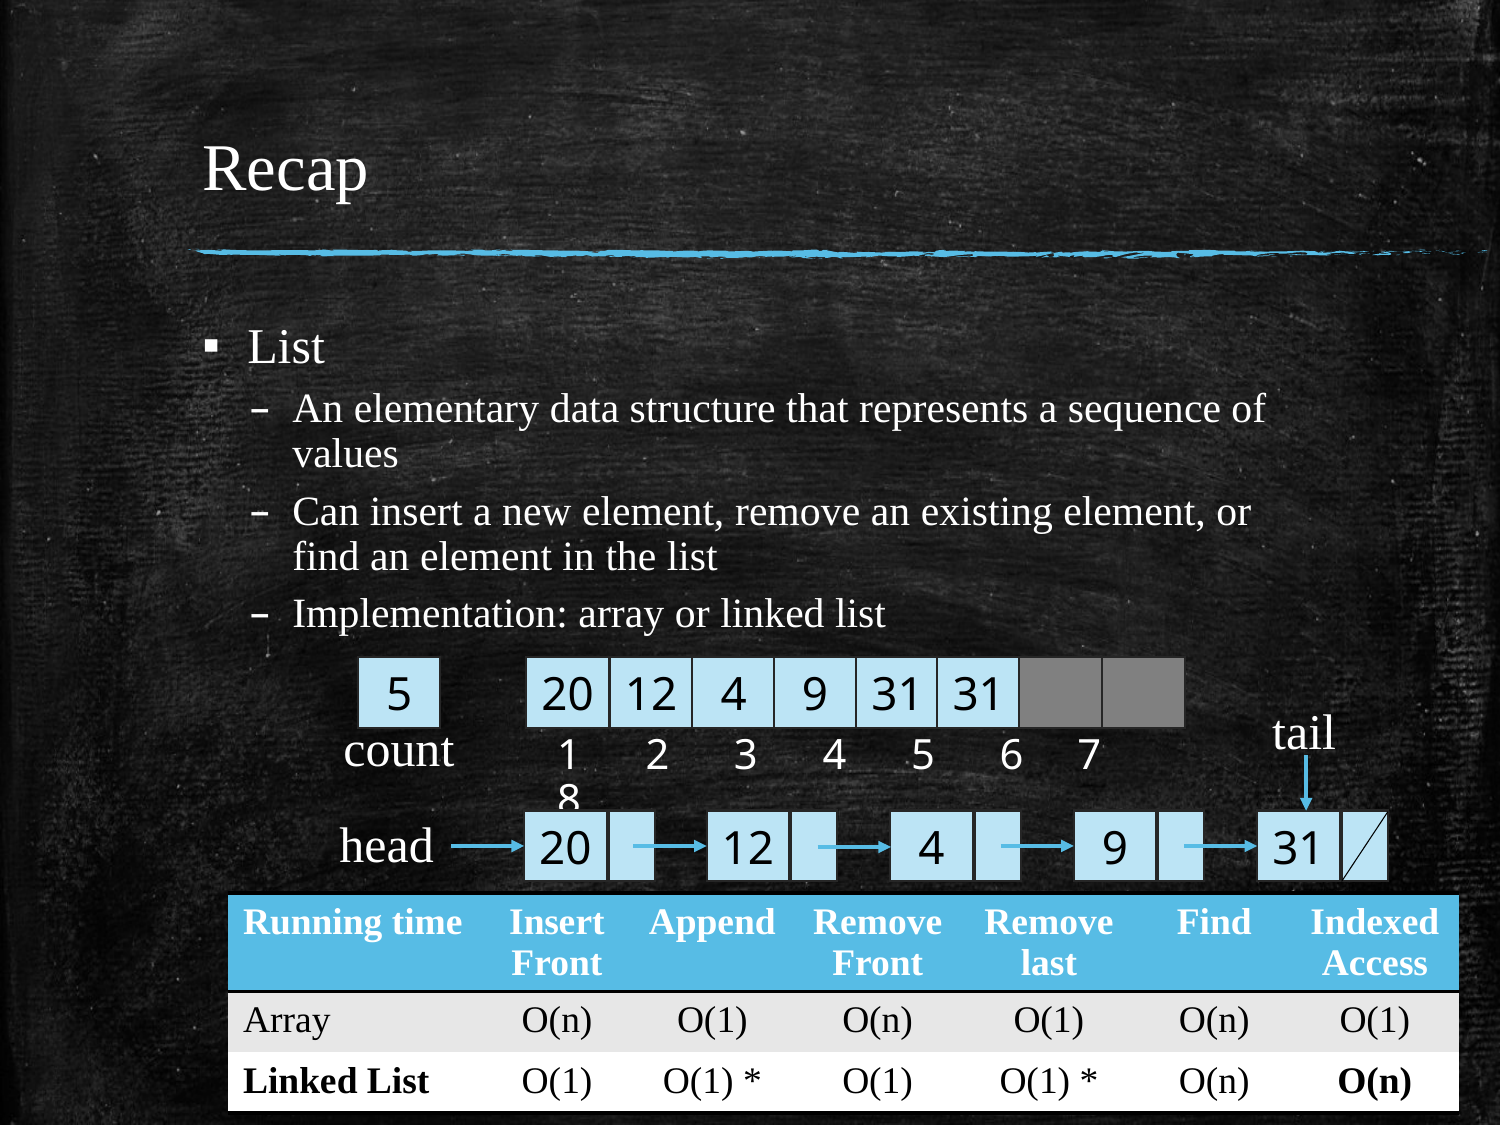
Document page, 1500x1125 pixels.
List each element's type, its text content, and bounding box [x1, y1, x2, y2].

table_header Indexed Access [1291, 895, 1459, 990]
table_header Remove last [960, 895, 1138, 990]
table_cell O(n) [1291, 1052, 1459, 1111]
table_cell O(n) [484, 993, 630, 1052]
table_cell O(n) [1138, 993, 1291, 1052]
table_cell Array [228, 993, 484, 1052]
table_cell O(n) [795, 993, 960, 1052]
table_header Find [1138, 895, 1291, 990]
table_cell O(1) * [960, 1052, 1138, 1111]
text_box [324, 656, 1205, 699]
table_cell O(1) [1291, 993, 1459, 1052]
table_header Remove Front [795, 895, 960, 990]
list List An elementary data structure that represents a sequence of values Can insert a new element, remove an existing element, or find an element in the list Implementation: array or linked list [187, 312, 1313, 1013]
table_header Insert Front [484, 895, 630, 990]
table_cell O(1) [484, 1052, 630, 1111]
title Recap [187, 45, 1313, 213]
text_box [319, 699, 1388, 882]
table_cell O(1) [630, 993, 795, 1052]
table_cell O(n) [1138, 1052, 1291, 1111]
table_header Append [630, 895, 795, 990]
table_cell Linked List [228, 1052, 484, 1111]
table_cell O(1) [795, 1052, 960, 1111]
table_cell O(1) [960, 993, 1138, 1052]
table_header Running time [228, 895, 484, 990]
table_cell O(1) * [630, 1052, 795, 1111]
